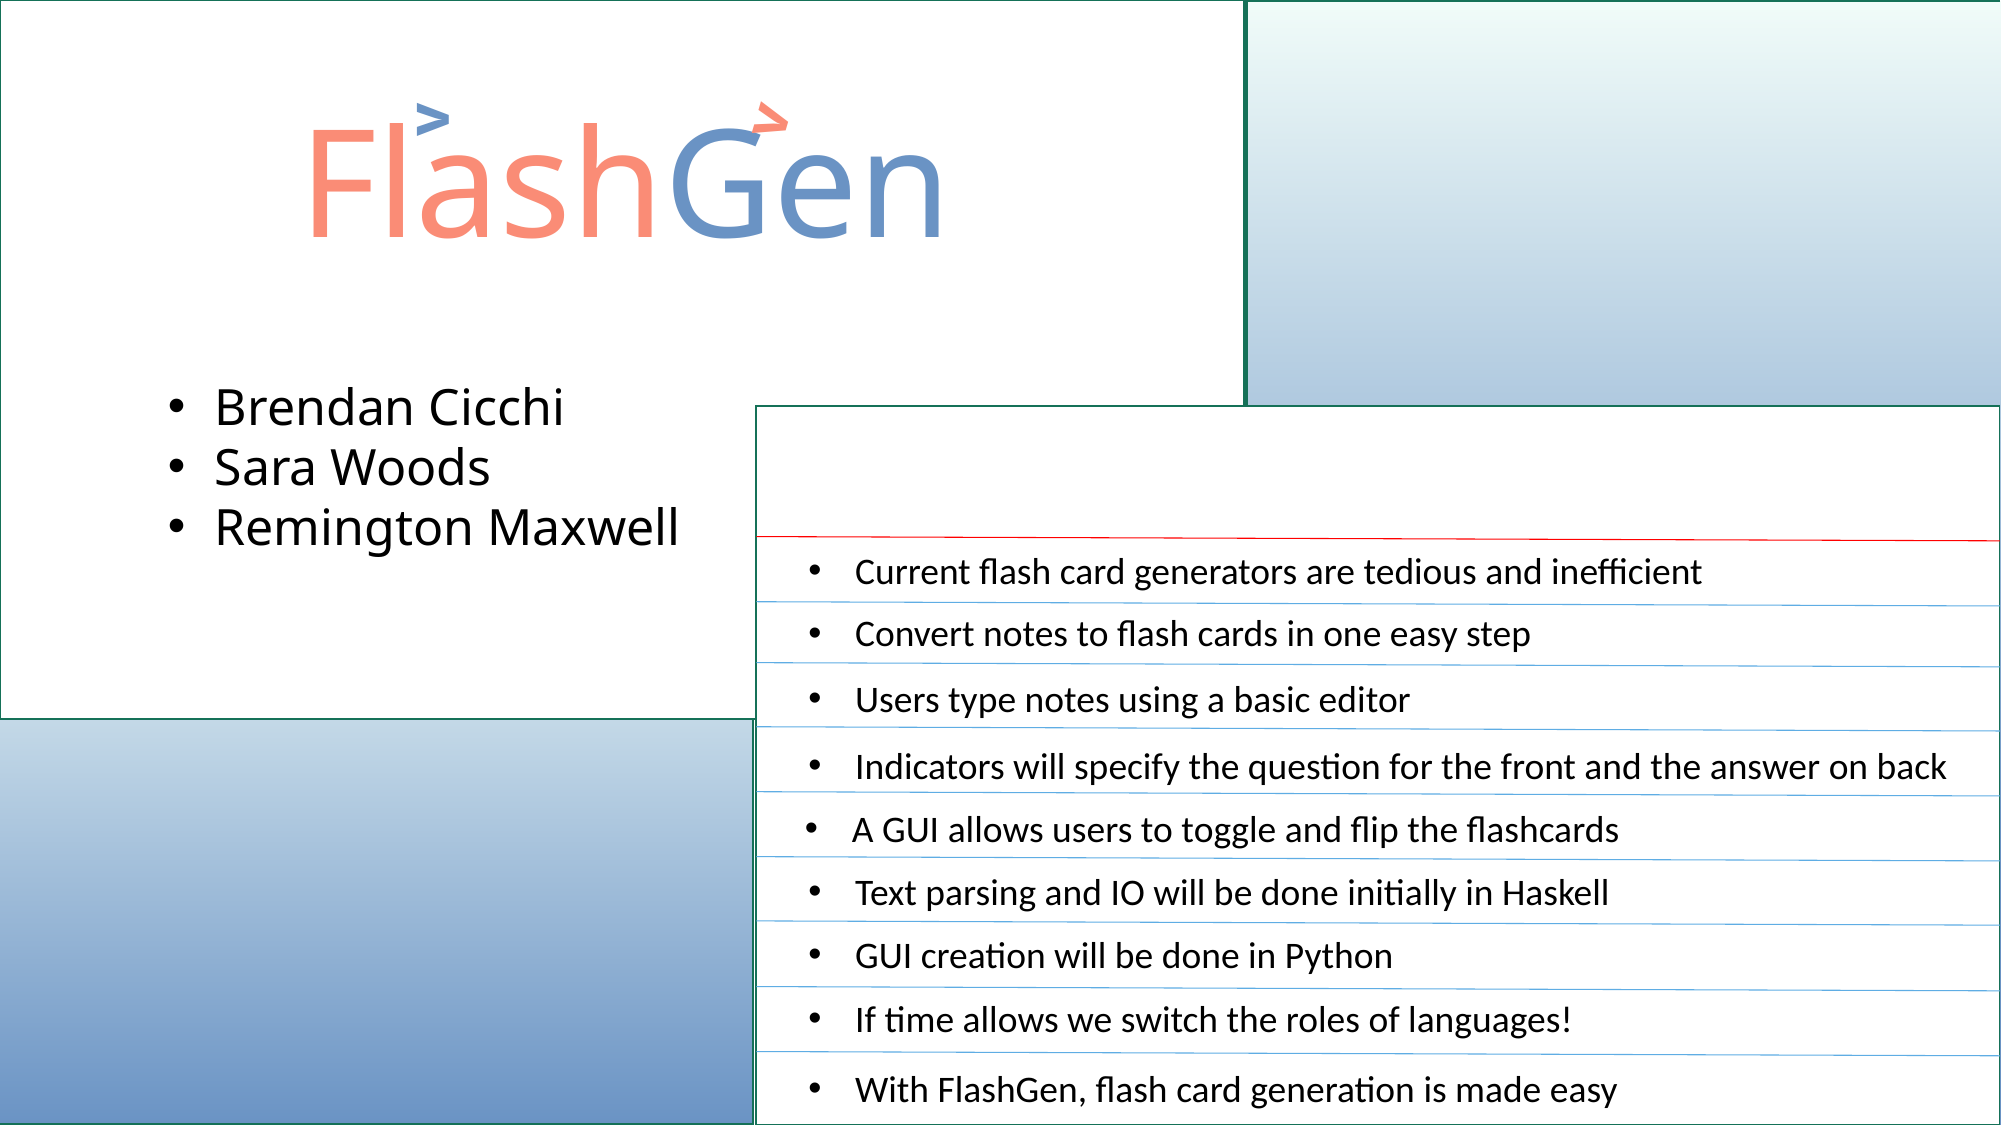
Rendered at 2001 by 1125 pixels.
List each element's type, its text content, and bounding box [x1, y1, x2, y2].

text_box Brendan Cicchi Sara Woods Remington Maxwell [153, 367, 700, 563]
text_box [756, 986, 2000, 991]
text_box A GUI allows users to toggle and flip the flashcards [790, 797, 1978, 856]
text_box Current flash card generators are tedious and inefficient [793, 541, 1981, 600]
text_box [1245, 0, 2000, 405]
text_box FlashGen [111, 80, 1139, 275]
text_box Users type notes using a basic editor [793, 667, 1981, 726]
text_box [756, 1051, 2000, 1056]
text_box Convert notes to flash cards in one easy step [793, 606, 1981, 662]
text_box GUI creation will be done in Python [793, 926, 1981, 984]
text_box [756, 662, 2000, 667]
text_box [756, 856, 2000, 861]
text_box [756, 601, 2000, 606]
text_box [756, 726, 2000, 731]
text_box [756, 536, 2000, 541]
text_box With FlashGen, flash card generation is made easy [793, 1057, 1981, 1117]
text_box [755, 405, 2000, 1125]
text_box [0, 0, 1245, 720]
text_box v [383, 88, 468, 152]
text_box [756, 791, 2000, 796]
text_box Indicators will specify the question for the front and the answer on back [793, 734, 1981, 791]
text_box Text parsing and IO will be done initially in Haskell [793, 861, 1981, 920]
text_box v [714, 82, 813, 163]
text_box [756, 920, 2000, 926]
text_box If time allows we switch the roles of languages! [793, 991, 1981, 1048]
text_box [0, 720, 754, 1125]
